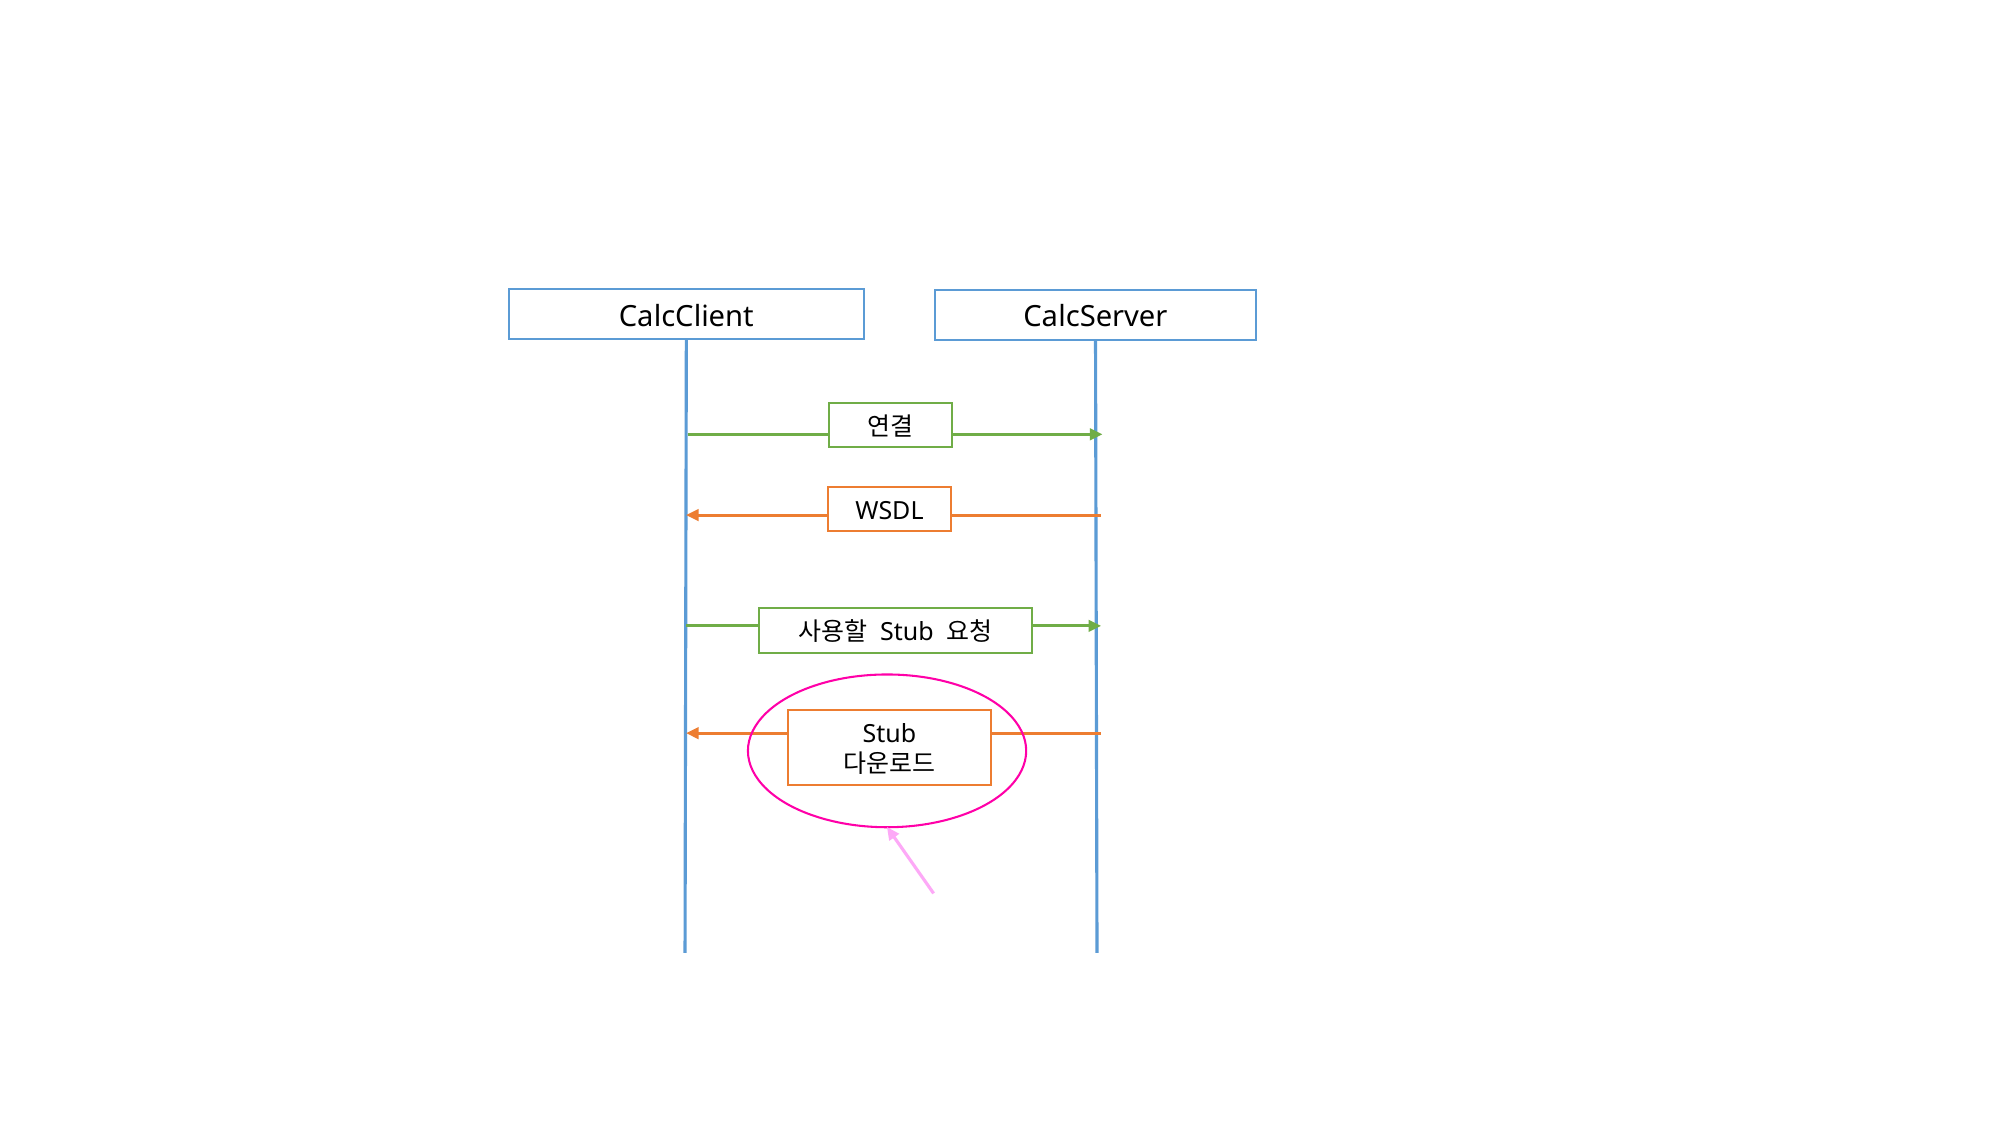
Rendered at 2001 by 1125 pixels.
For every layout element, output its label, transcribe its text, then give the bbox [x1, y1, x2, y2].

text_box CalcServer [934, 289, 1257, 341]
text_box [750, 673, 1024, 733]
text_box 사용할 Stub 요청 [758, 626, 1033, 654]
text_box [887, 827, 934, 894]
text_box 사용할 Stub 요청 [758, 607, 1033, 625]
text_box 연결 [828, 402, 953, 434]
text_box 연결 [828, 435, 953, 448]
text_box CalcClient [508, 288, 865, 340]
text_box WSDL [827, 516, 952, 532]
text_box [746, 734, 1028, 829]
text_box WSDL [827, 486, 952, 514]
